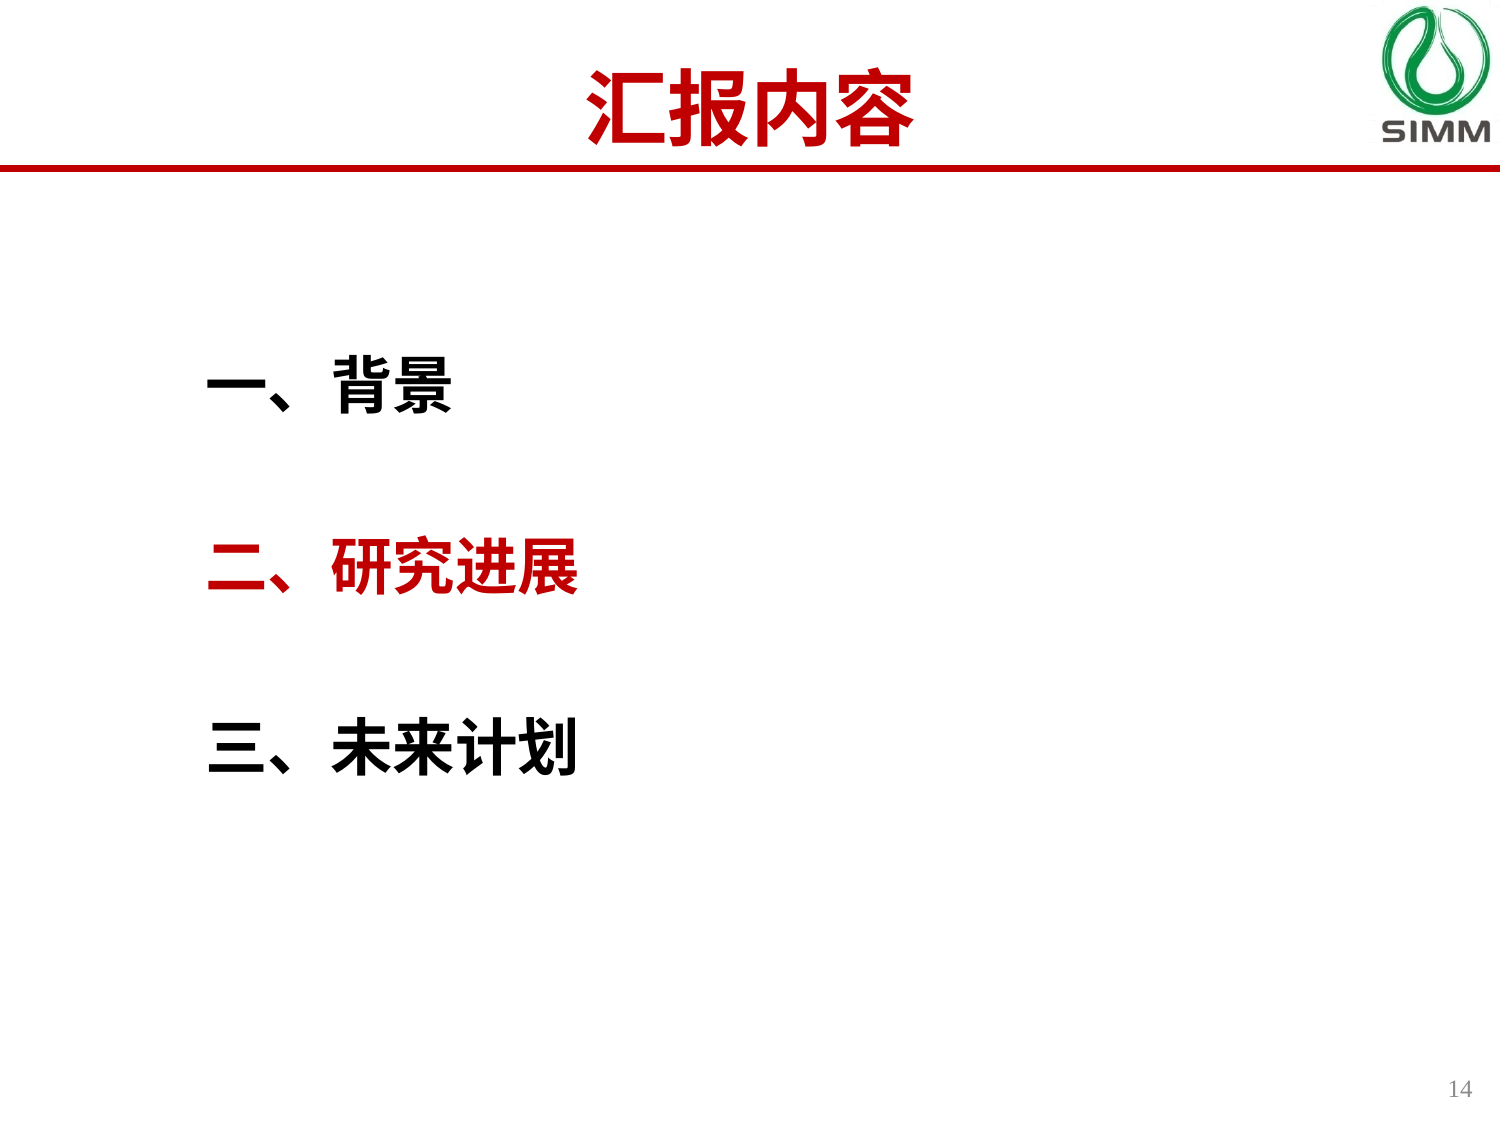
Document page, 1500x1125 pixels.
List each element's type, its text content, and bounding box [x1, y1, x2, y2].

text_box 汇报内容 [166, 48, 1297, 164]
slide_number 14 [1150, 1057, 1488, 1118]
text_box 一、背景 二、研究进展 三、未来计划 [190, 263, 1408, 791]
picture [1370, 0, 1500, 149]
